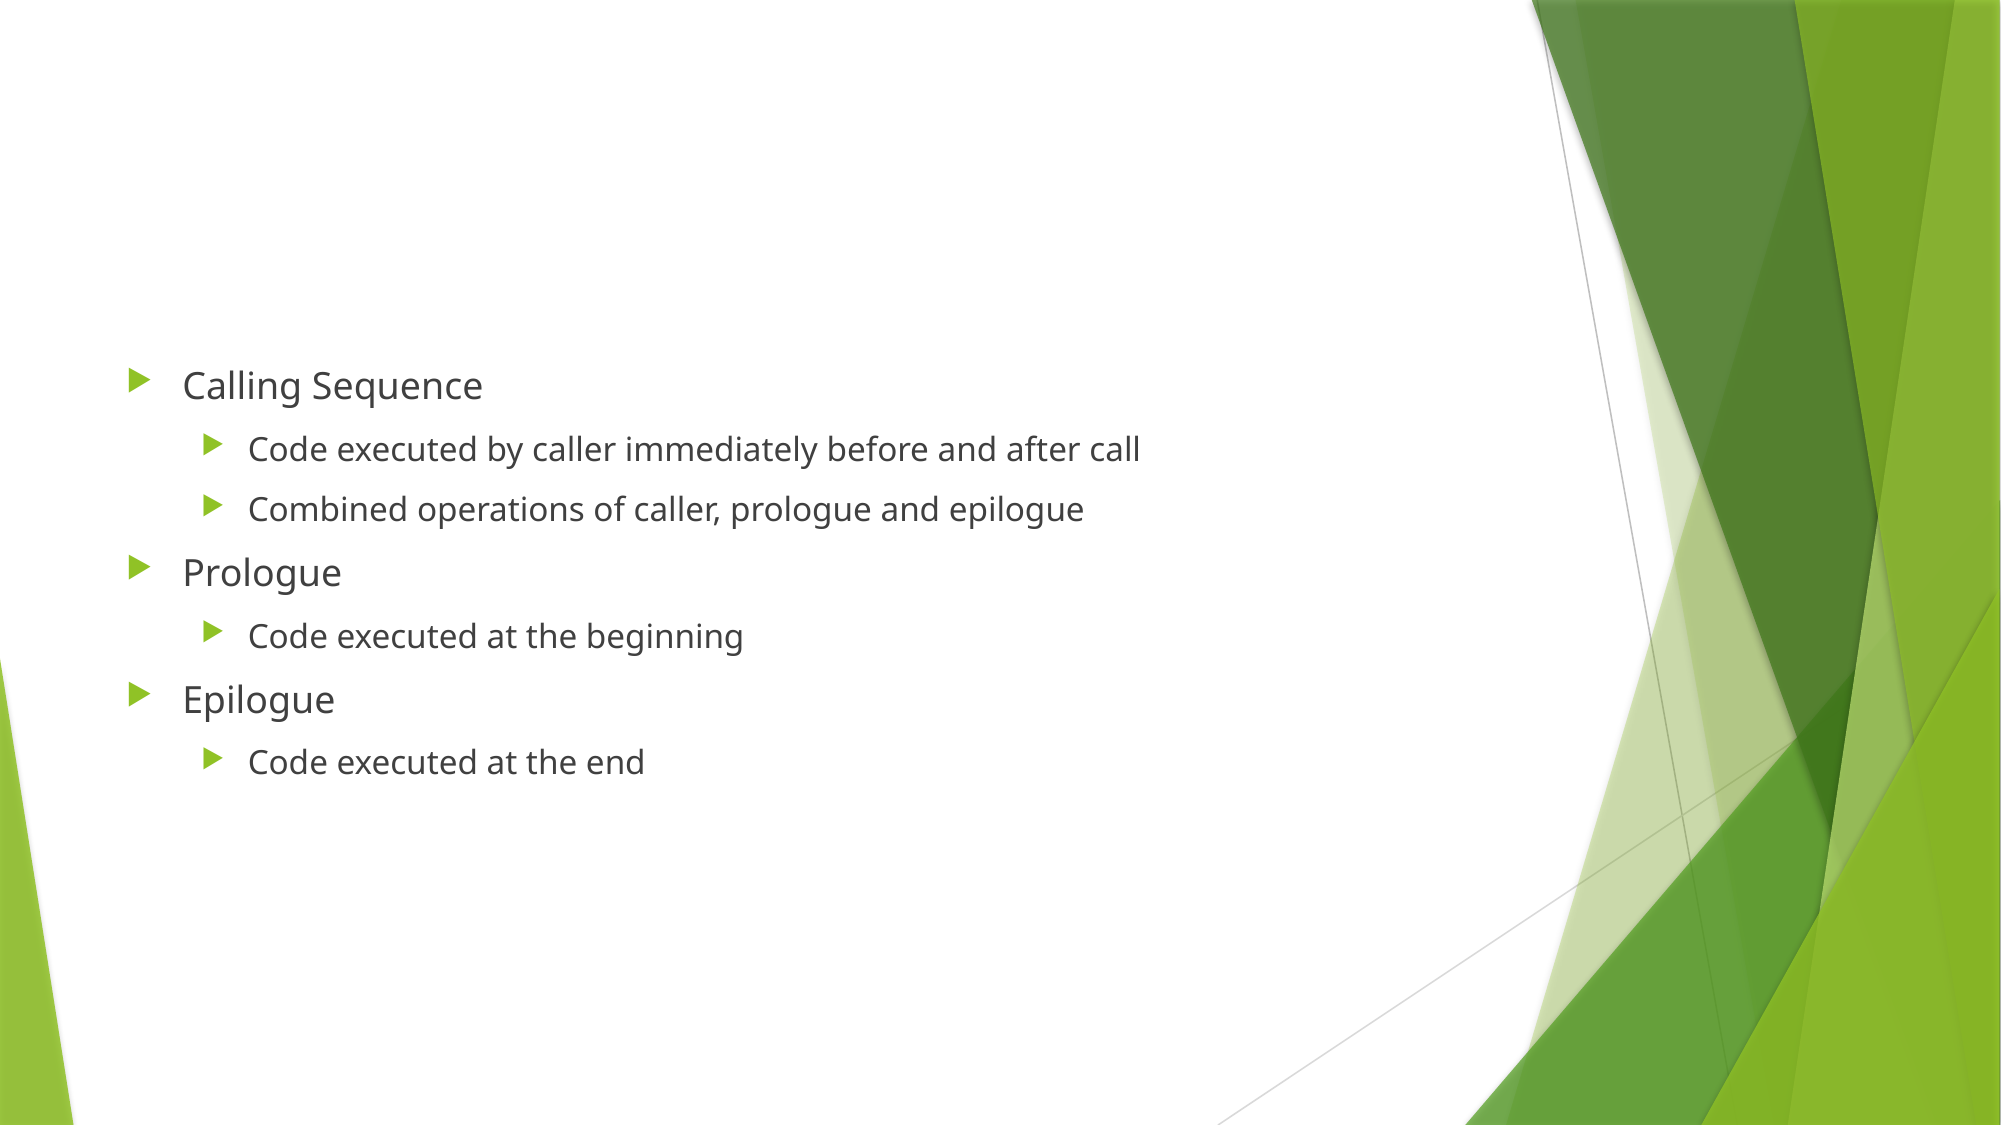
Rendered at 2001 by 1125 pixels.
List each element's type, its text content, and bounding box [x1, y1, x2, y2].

list Calling Sequence Code executed by caller immediately before and after call Combined operations of caller, prologue and epilogue Prologue Code executed at the beginning Epilogue Code executed at the end [111, 354, 1522, 992]
